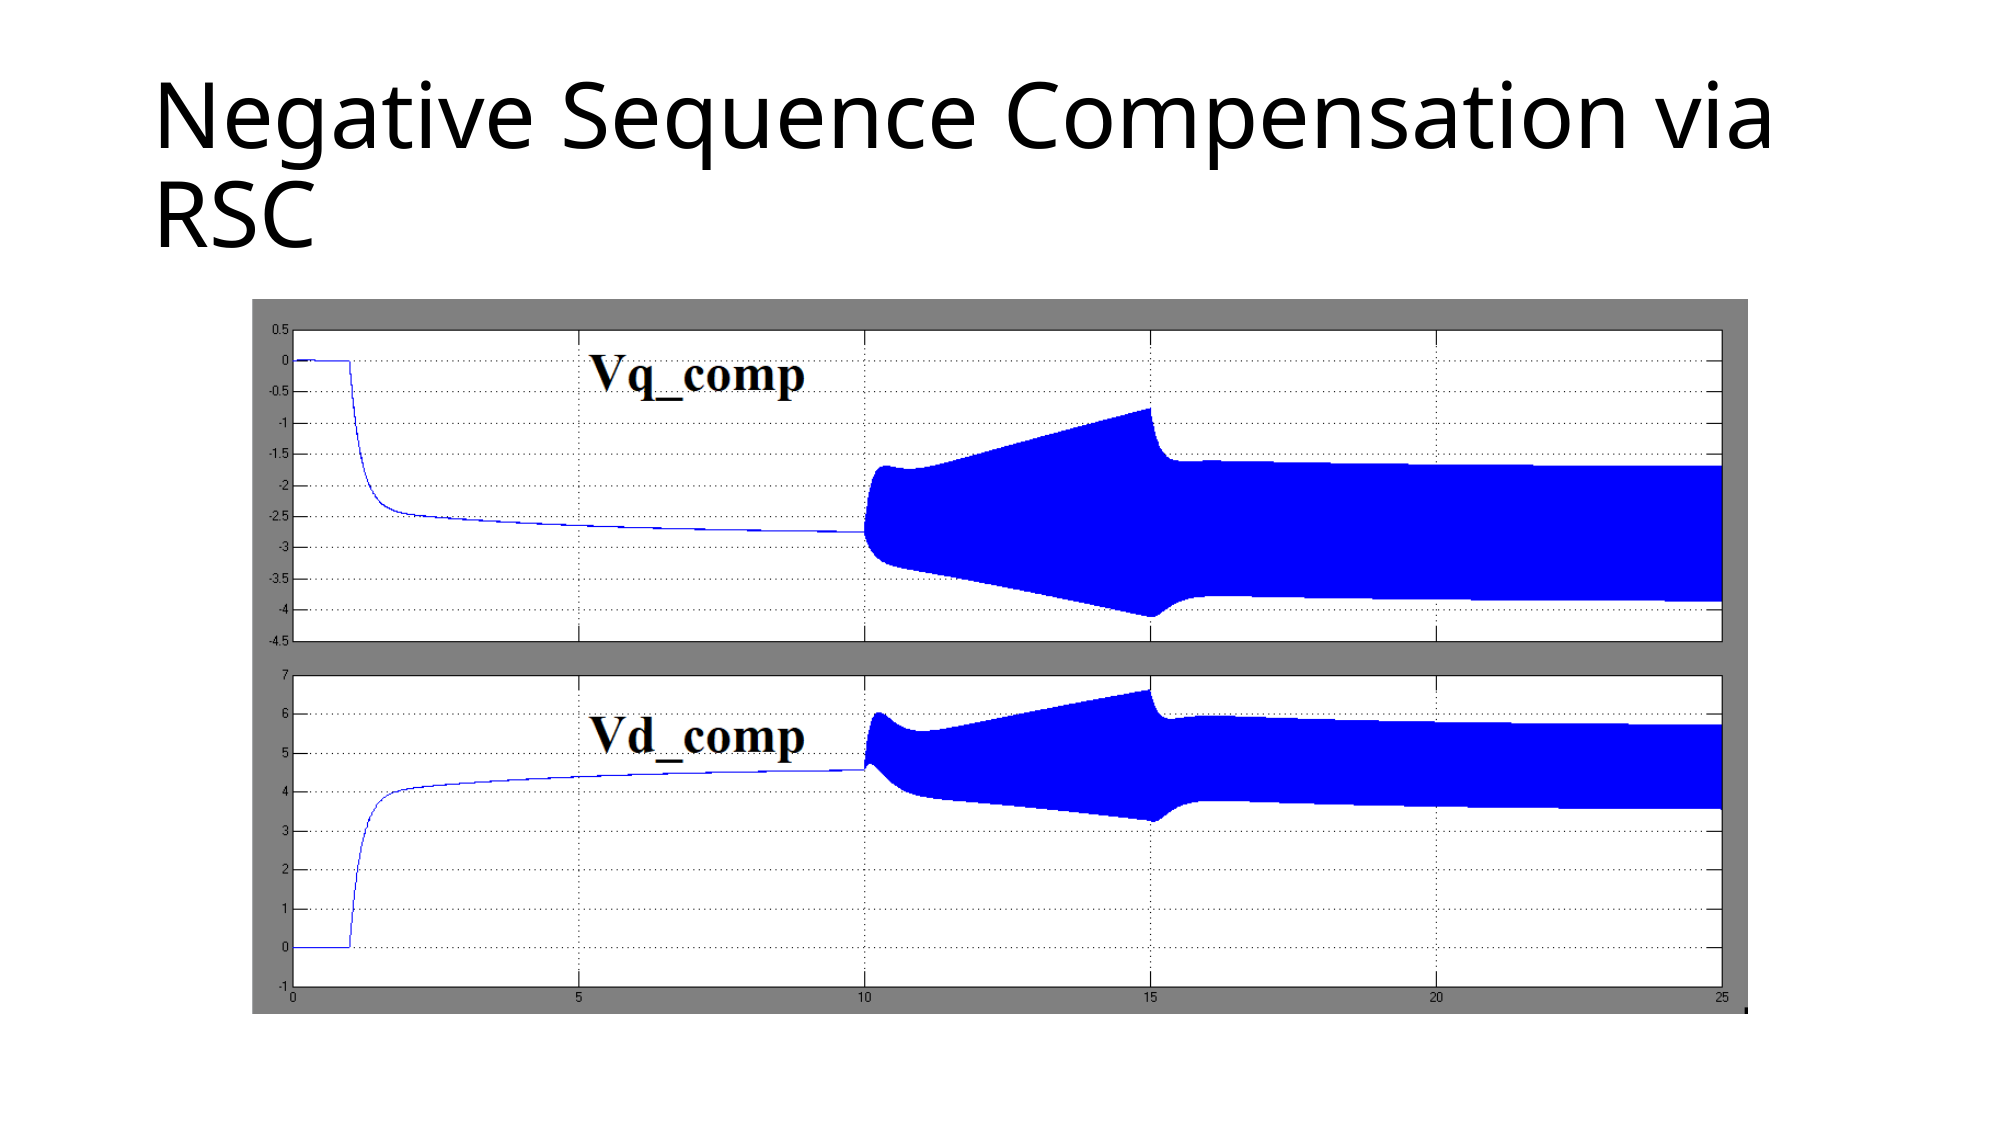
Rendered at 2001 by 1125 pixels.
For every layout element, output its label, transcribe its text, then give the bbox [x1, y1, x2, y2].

title Negative Sequence Compensation via RSC [137, 59, 1863, 278]
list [252, 299, 1748, 1014]
